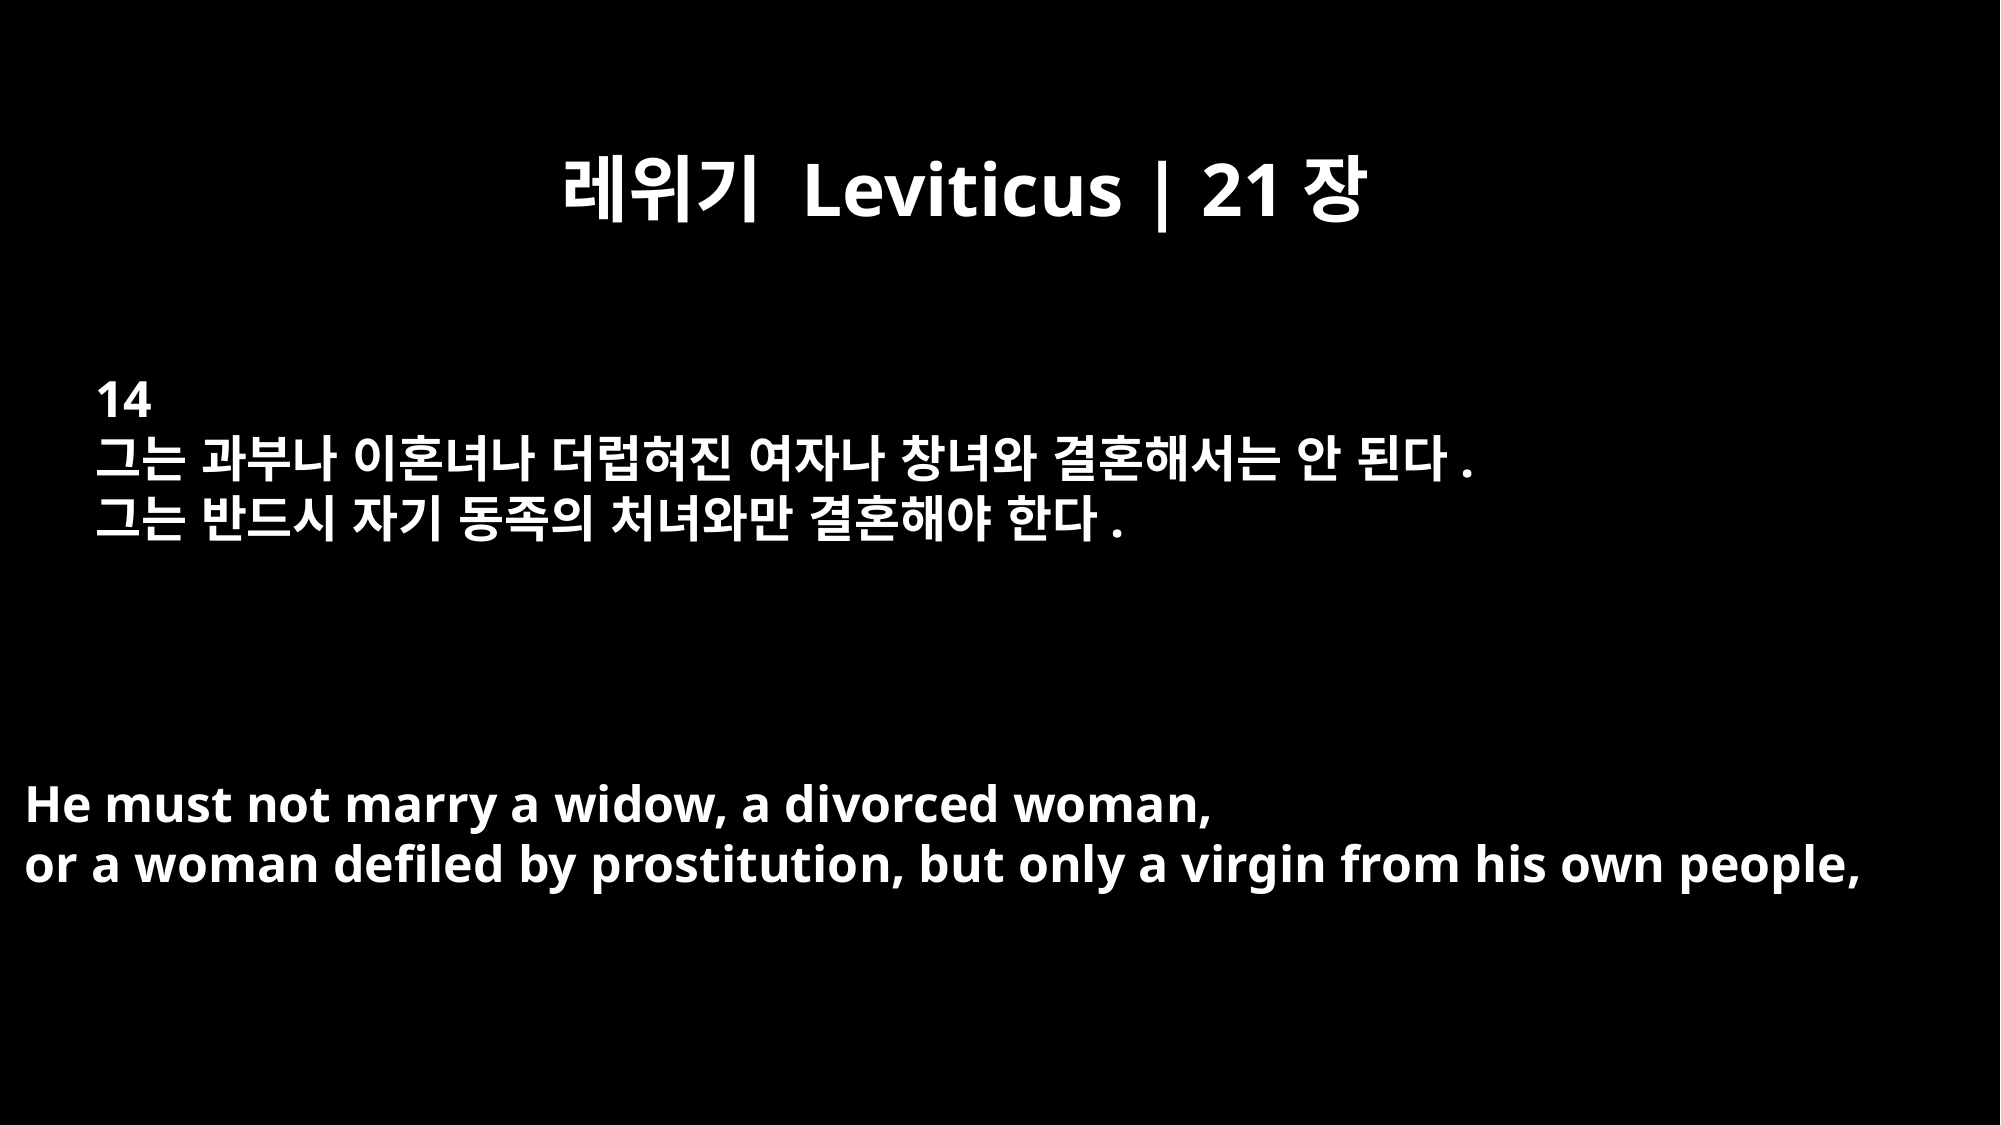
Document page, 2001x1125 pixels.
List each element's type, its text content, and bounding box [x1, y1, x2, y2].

text_box He must not marry a widow, a divorced woman, or a woman defiled by prostitution, but only a virgin from his own people, [9, 764, 1878, 900]
text_box 레위기 Leviticus | 21장 [546, 136, 1386, 239]
text_box 14 그는 과부나 이혼녀나 더럽혀진 여자나 창녀와 결혼해서는 안 된다. 그는 반드시 자기 동족의 처녀와만 결혼해야 한다. [80, 359, 1504, 555]
